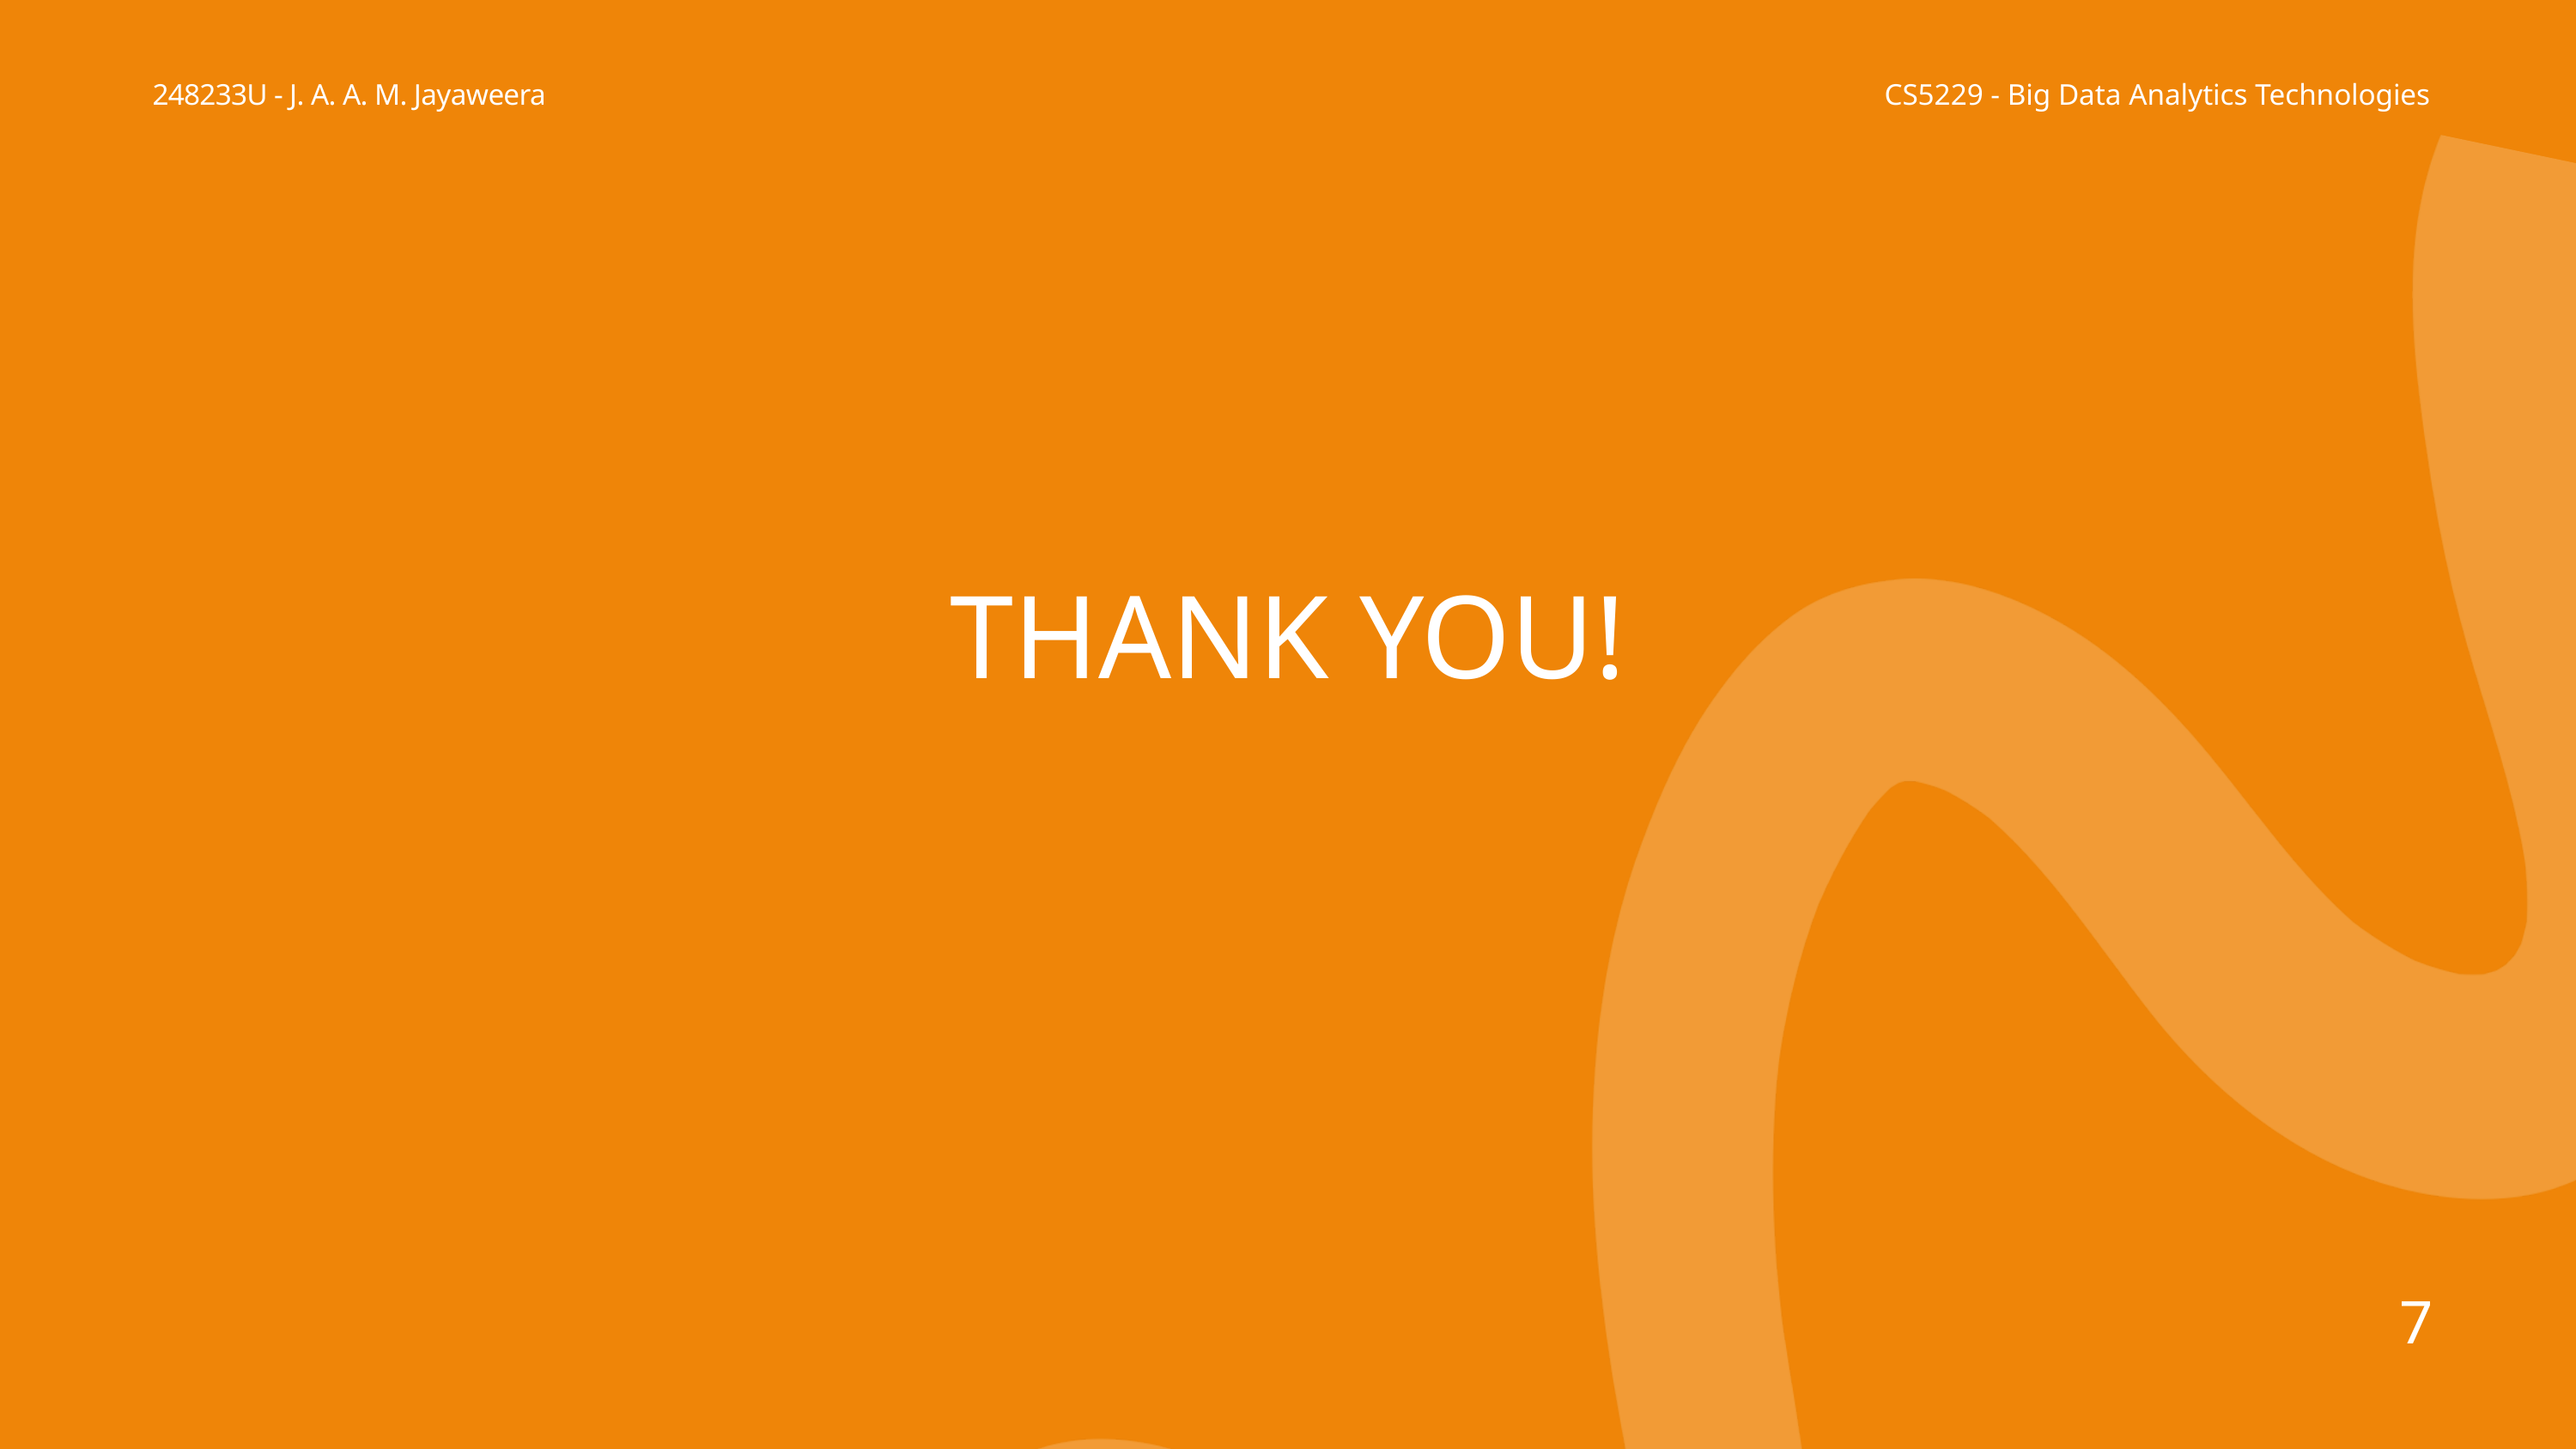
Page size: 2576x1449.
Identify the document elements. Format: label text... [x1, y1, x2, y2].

text_box 248233U - J. A. A. M. Jayaweera [144, 70, 819, 111]
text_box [2346, 1249, 2486, 1390]
text_box [920, 0, 2576, 1449]
text_box CS5229 - Big Data Analytics Technologies [1757, 70, 2432, 111]
text_box THANK YOU! [615, 575, 1103, 702]
